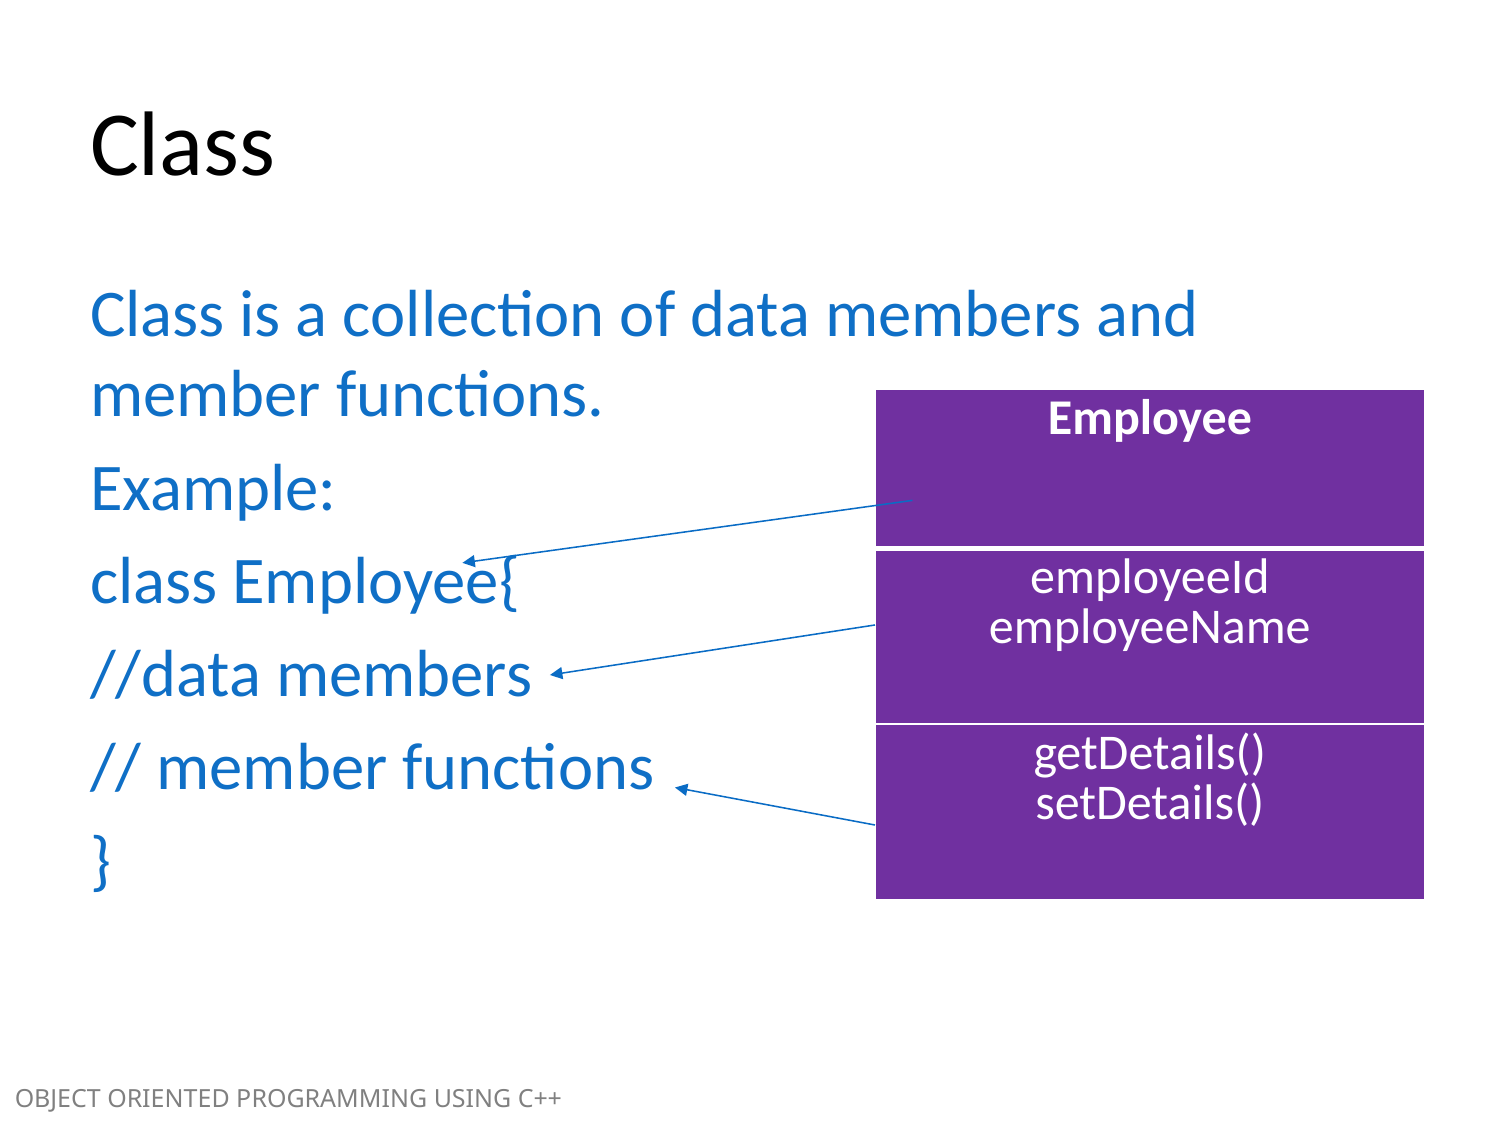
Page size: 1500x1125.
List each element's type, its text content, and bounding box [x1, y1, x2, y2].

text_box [462, 500, 913, 564]
list Class is a collection of data members and member functions. Example: class Employee{ //data members // member functions } [75, 262, 1425, 1005]
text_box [549, 624, 876, 676]
table_cell getDetails() setDetails() [876, 725, 1424, 899]
title Class [75, 45, 1425, 233]
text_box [674, 787, 876, 826]
table_cell employeeId employeeName [876, 551, 1424, 723]
table_header Employee [876, 390, 1424, 546]
